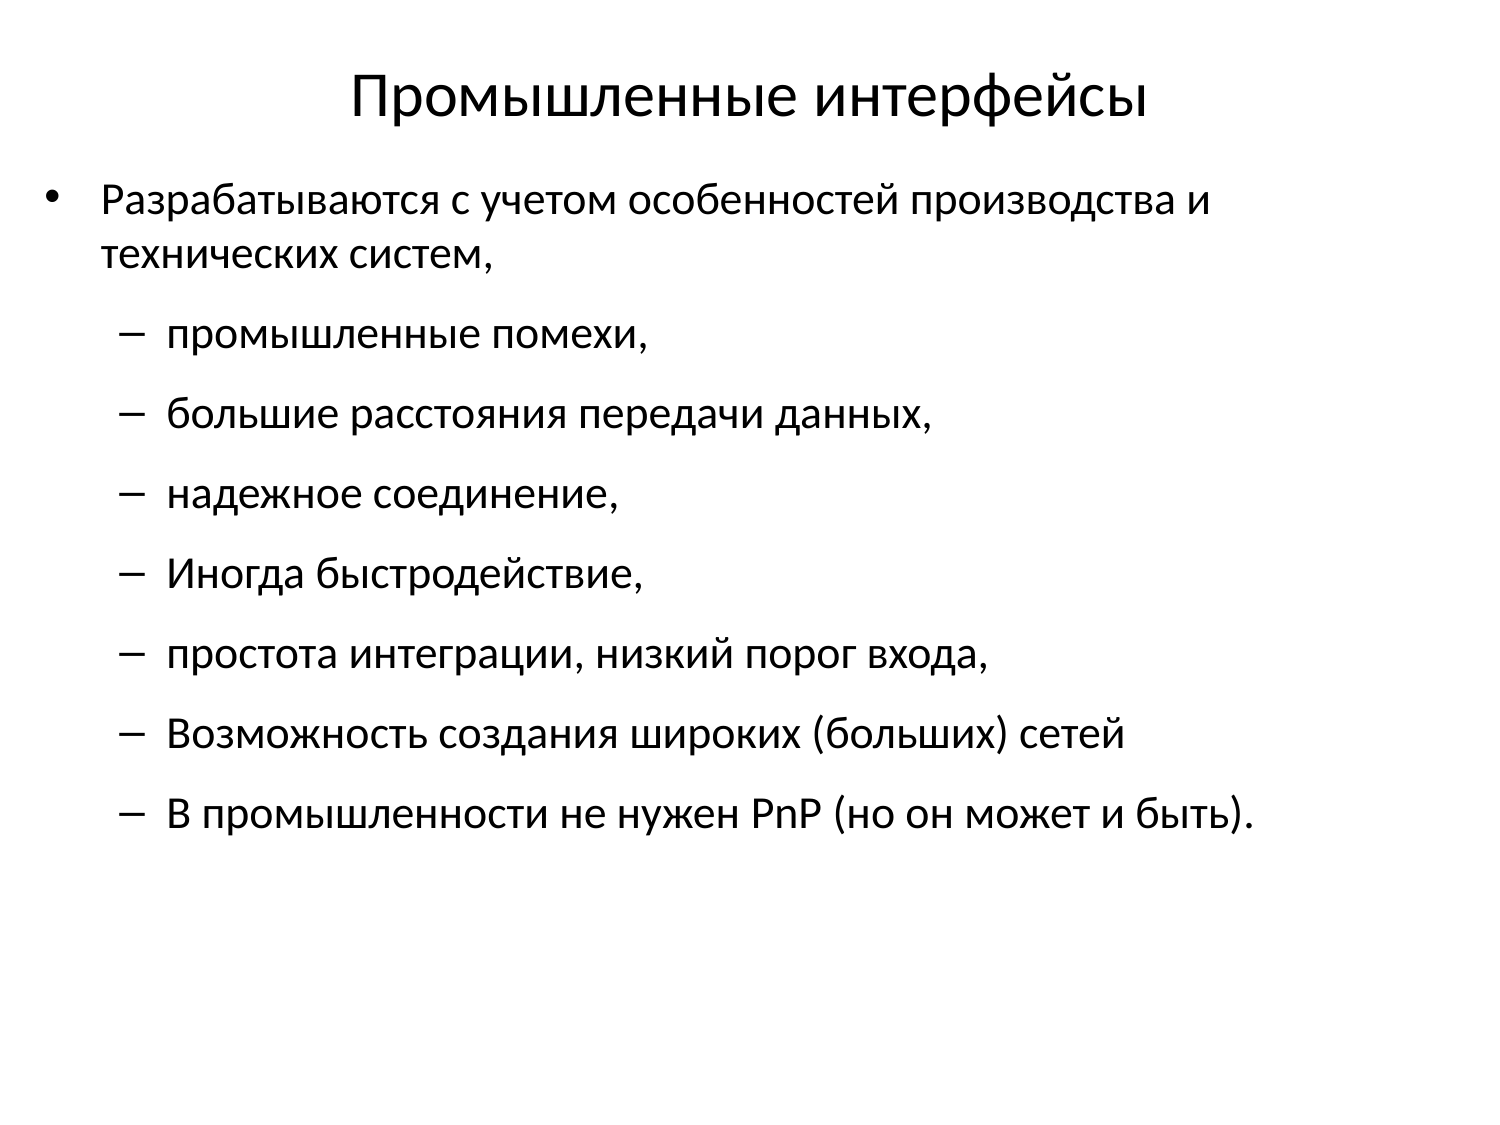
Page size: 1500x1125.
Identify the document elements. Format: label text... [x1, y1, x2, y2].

list Разрабатываются с учетом особенностей производства и технических систем, промышленные помехи, большие расстояния передачи данных, надежное соединение, Иногда быстродействие, простота интеграции, низкий порог входа, Возможность создания широких (больших) сетей В промышленности не нужен PnP (но он может и быть). [29, 160, 1425, 1083]
title Промышленные интерфейсы [75, 45, 1425, 138]
